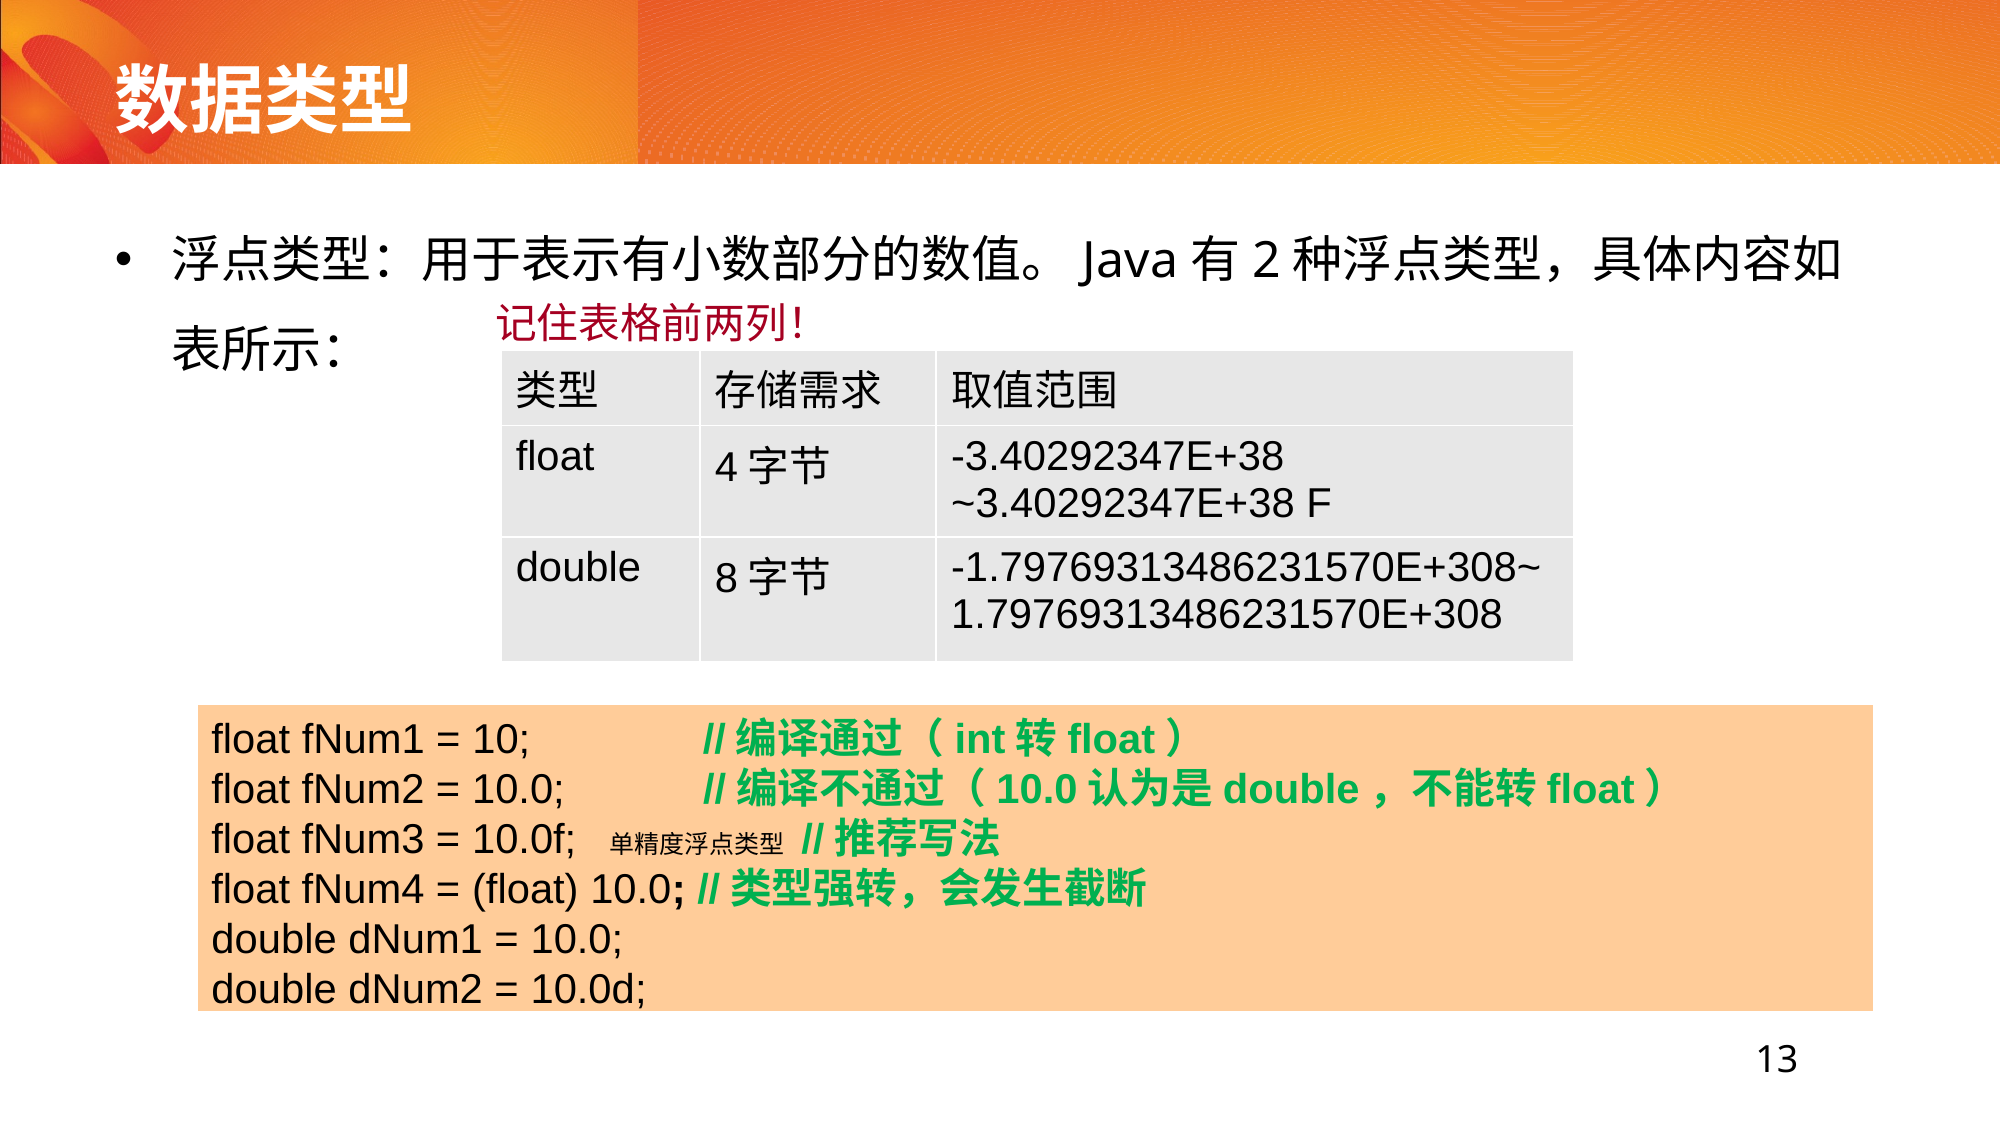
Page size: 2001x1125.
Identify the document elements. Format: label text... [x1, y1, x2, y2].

text_box float fNum1 = 10; //编译通过（int转float） float fNum2 = 10.0; //编译不通过（10.0认为是double，不能转float） float fNum3 = 10.0f; 单精度浮点类型 //推荐写法 float fNum4 = (float) 10.0; //类型强转，会发生截断 double dNum1 = 10.0; double dNum2 = 10.0d; [196, 704, 1875, 1012]
table_cell double [502, 538, 699, 661]
table_header 类型 [502, 355, 699, 425]
text_box 记住表格前两列！ [480, 289, 871, 355]
title 数据类型 [99, 45, 1900, 167]
table_cell 8字节 [701, 538, 935, 661]
picture [0, 0, 2000, 164]
table_cell 4字节 [701, 426, 935, 536]
table_cell float [502, 426, 699, 536]
table_header 存储需求 [701, 351, 935, 425]
table_cell -3.40292347E+38 ~3.40292347E+38 F [937, 426, 1573, 536]
table_cell -1.79769313486231570E+308~ 1.79769313486231570E+308 [937, 538, 1573, 661]
list 浮点类型：用于表示有小数部分的数值。Java有2种浮点类型，具体内容如表所示： [99, 190, 1900, 1005]
table_header 取值范围 [937, 351, 1573, 425]
